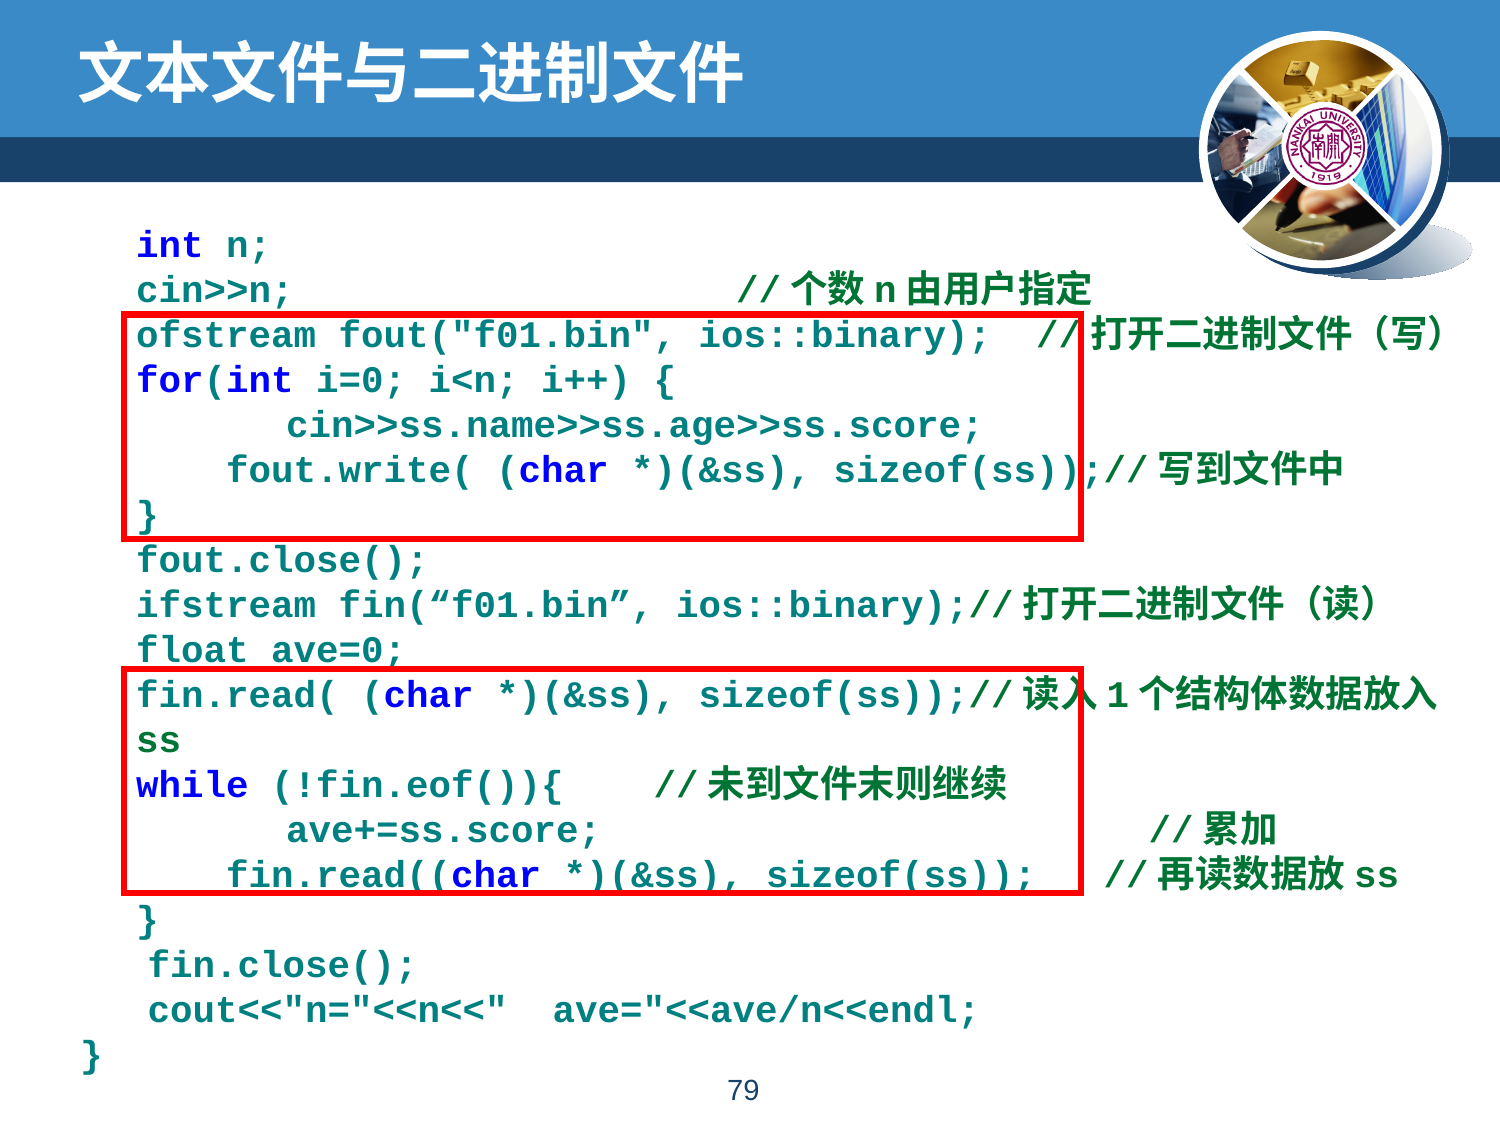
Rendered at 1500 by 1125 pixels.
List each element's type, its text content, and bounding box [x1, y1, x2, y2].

text_box [123, 313, 1082, 540]
list int n; cin>>n; //个数n由用户指定 ofstream fout("f01.bin", ios::binary); //打开二进制文件（写） for(int i=0; i<n; i++) { cin>>ss.name>>ss.age>>ss.score; fout.write( (char *)(&ss), sizeof(ss));//写到文件中 } fout.close(); ifstream fin(“f01.bin”, ios::binary);//打开二进制文件（读） float ave=0; fin.read( (char *)(&ss), sizeof(ss));//读入1个结构体数据放入ss while (!fin.eof()){ //未到文件末则继续 ave+=ss.score; //累加 fin.read((char *)(&ss), sizeof(ss)); //再读数据放ss } fin.close(); cout<<"n="<<n<<" ave="<<ave/n<<endl; } [64, 212, 1490, 1038]
title 文本文件与二进制文件 [62, 24, 1275, 118]
text_box [123, 668, 1082, 894]
slide_number 78 [607, 1063, 879, 1112]
picture [1207, 40, 1433, 212]
